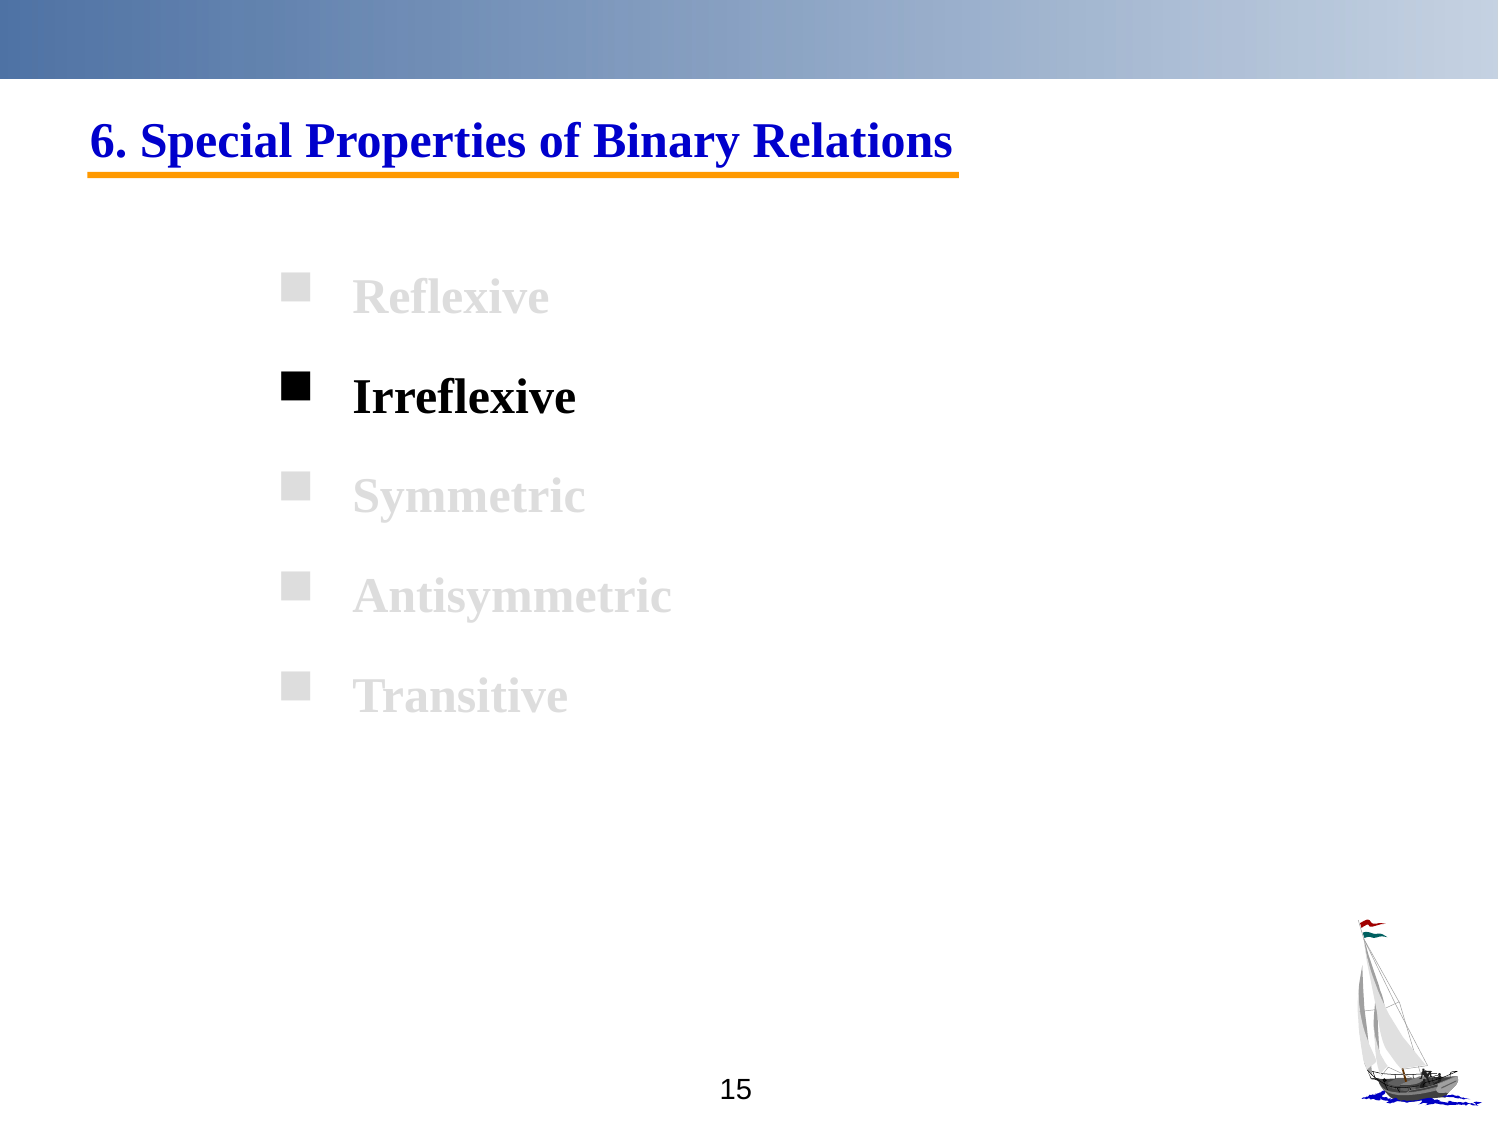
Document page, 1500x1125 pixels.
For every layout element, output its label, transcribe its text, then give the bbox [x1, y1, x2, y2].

picture [0, 0, 1500, 79]
text_box 6. Special Properties of Binary Relations [75, 99, 1400, 175]
text_box Reflexive Irreflexive Symmetric Antisymmetric Transitive [112, 255, 1350, 731]
slide_number 15 [666, 1049, 768, 1125]
